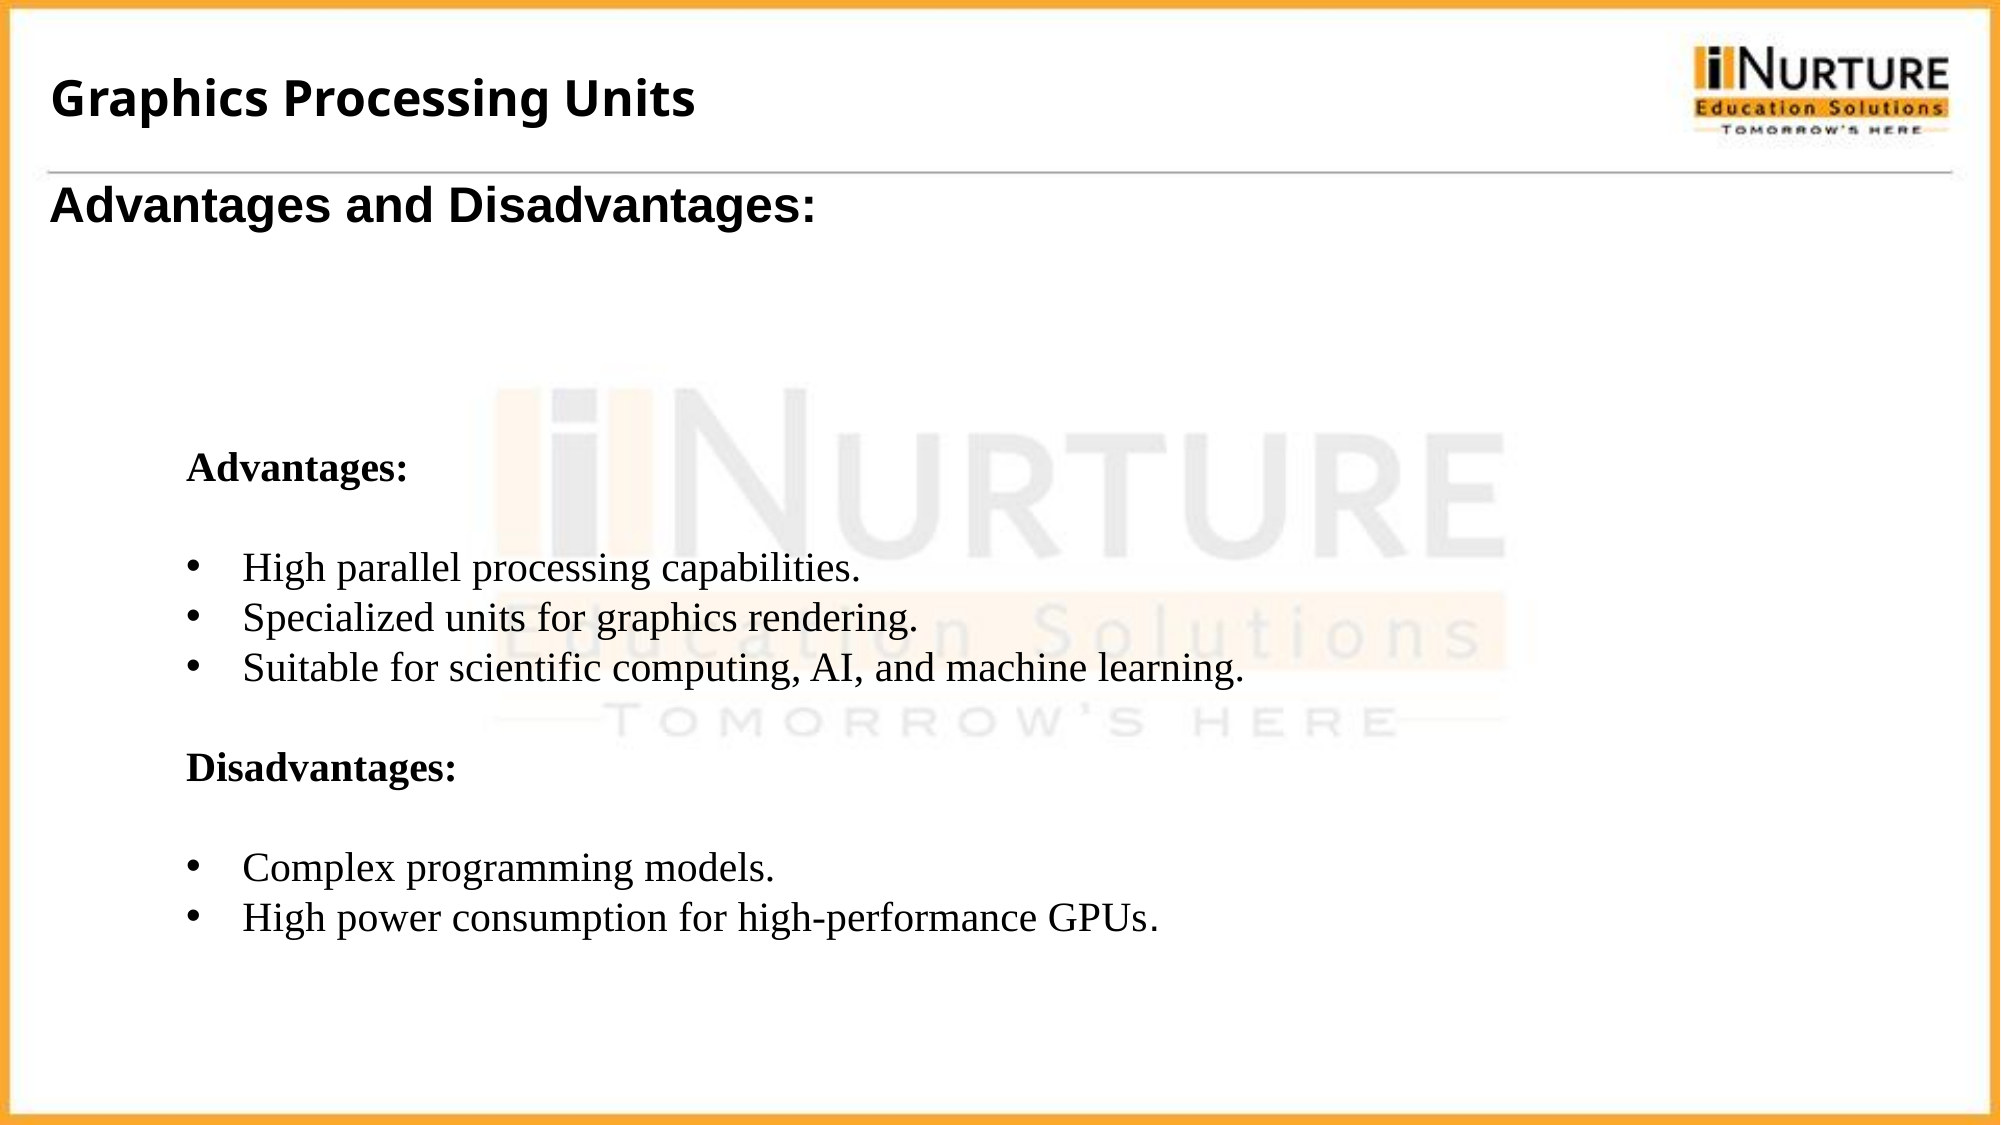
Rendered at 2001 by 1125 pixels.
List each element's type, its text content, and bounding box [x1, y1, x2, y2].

text_box Advantages: High parallel processing capabilities. Specialized units for graphics rendering. Suitable for scientific computing, AI, and machine learning. Disadvantages: Complex programming models. High power consumption for high-performance GPUs. [171, 332, 1613, 1008]
text_box Graphics Processing Units [33, 59, 1716, 135]
picture [0, 0, 2001, 1125]
text_box Advantages and Disadvantages: [33, 165, 2000, 301]
